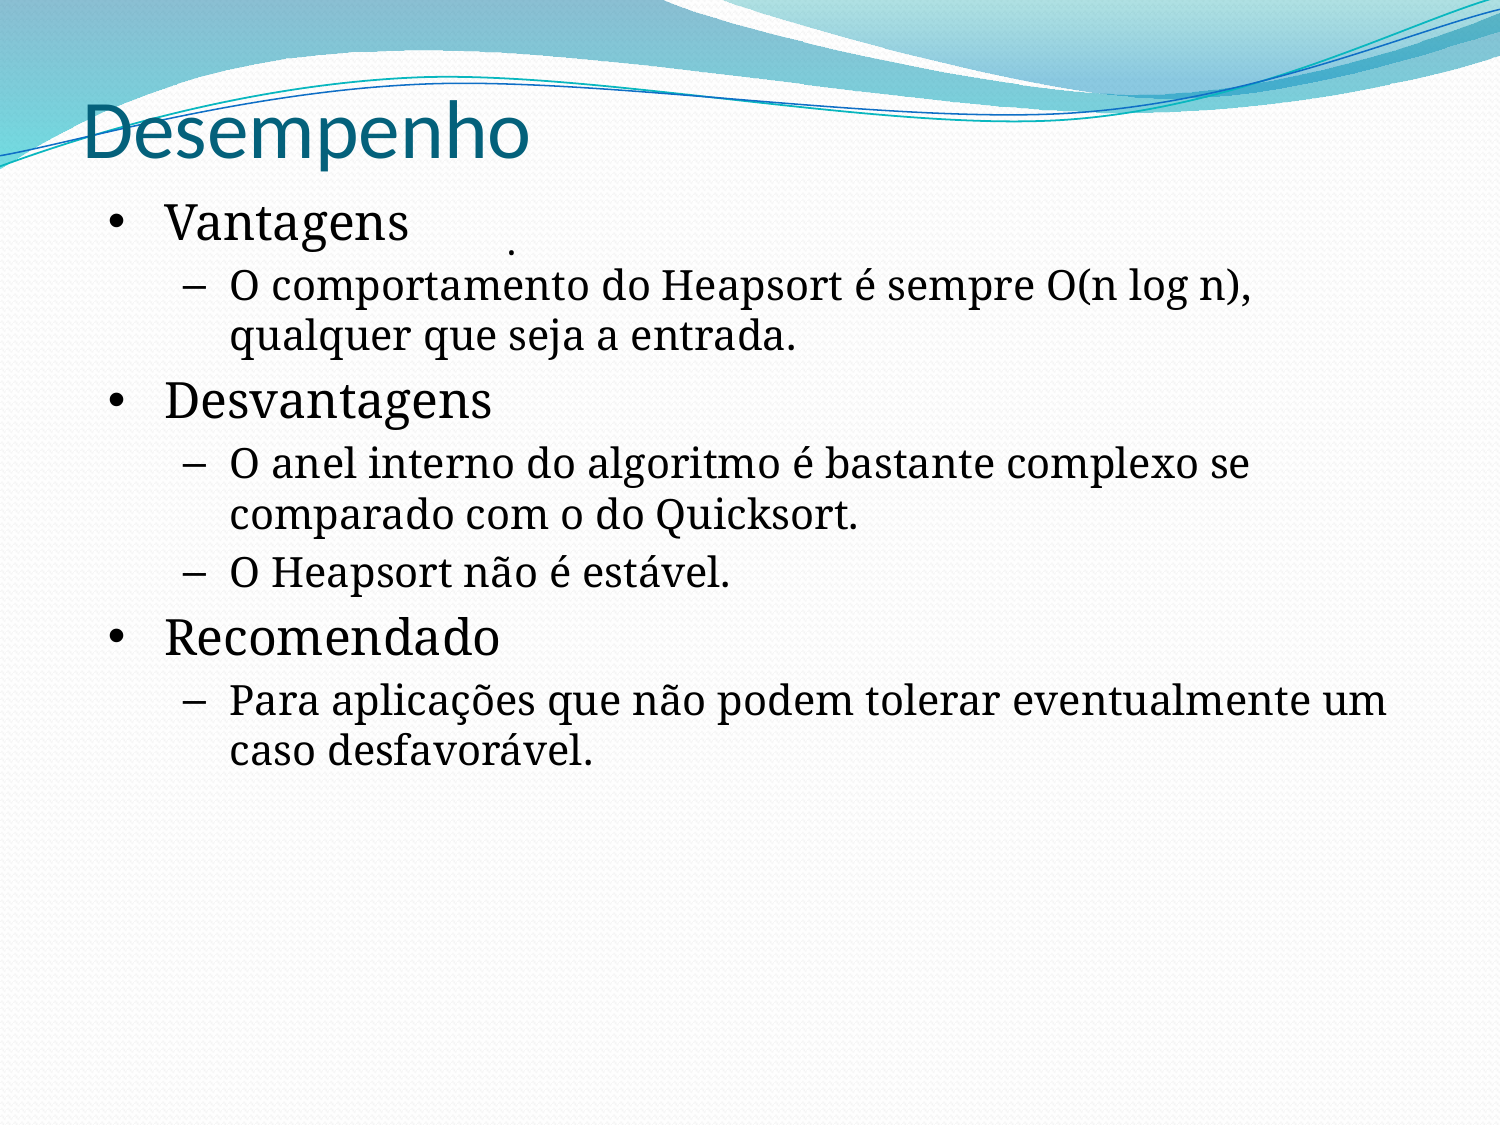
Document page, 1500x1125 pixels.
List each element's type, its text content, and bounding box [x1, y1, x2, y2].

title Desempenho [82, 35, 1432, 176]
text_box Vantagens O comportamento do Heapsort é sempre O(n log n), qualquer que seja a entrada. Desvantagens O anel interno do algoritmo é bastante complexo se comparado com o do Quicksort. O Heapsort não é estável. Recomendado Para aplicações que não podem tolerar eventualmente um caso desfavorável. [92, 183, 1443, 953]
